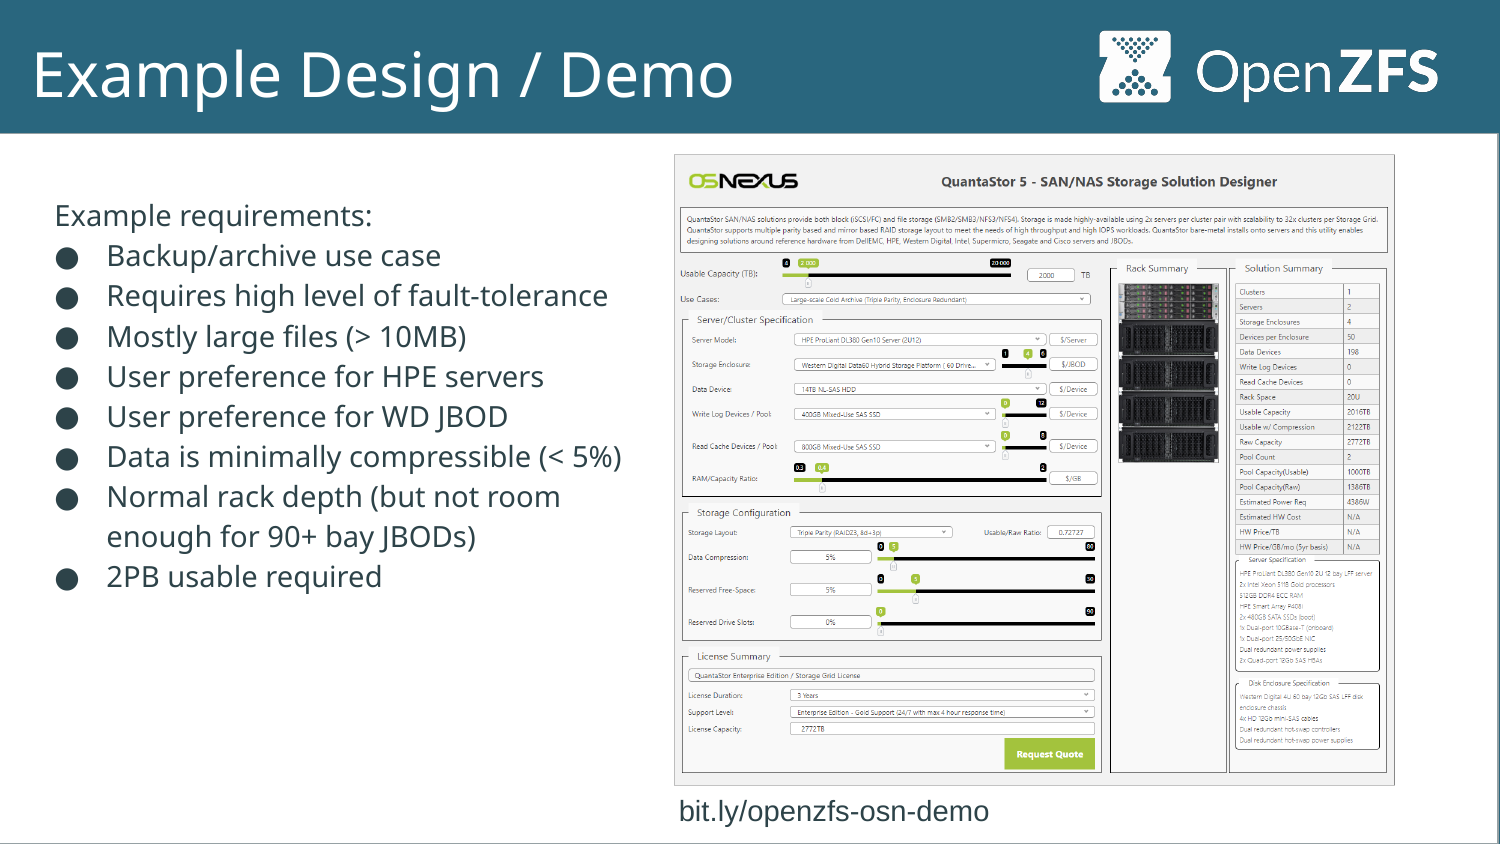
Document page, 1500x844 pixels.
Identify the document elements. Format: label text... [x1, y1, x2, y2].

picture [670, 150, 1400, 789]
title Example Design / Demo [16, 19, 1483, 114]
text_box bit.ly/openzfs-osn-demo [664, 784, 1006, 835]
list Example requirements: Backup/archive use case Requires high level of fault-tolerance Mostly large files (> 10MB) User preference for HPE servers User preference for WD JBOD Data is minimally compressible (< 5%) Normal rack depth (but not room enough for 90+ bay JBODs) 2PB usable required [16, 177, 665, 738]
